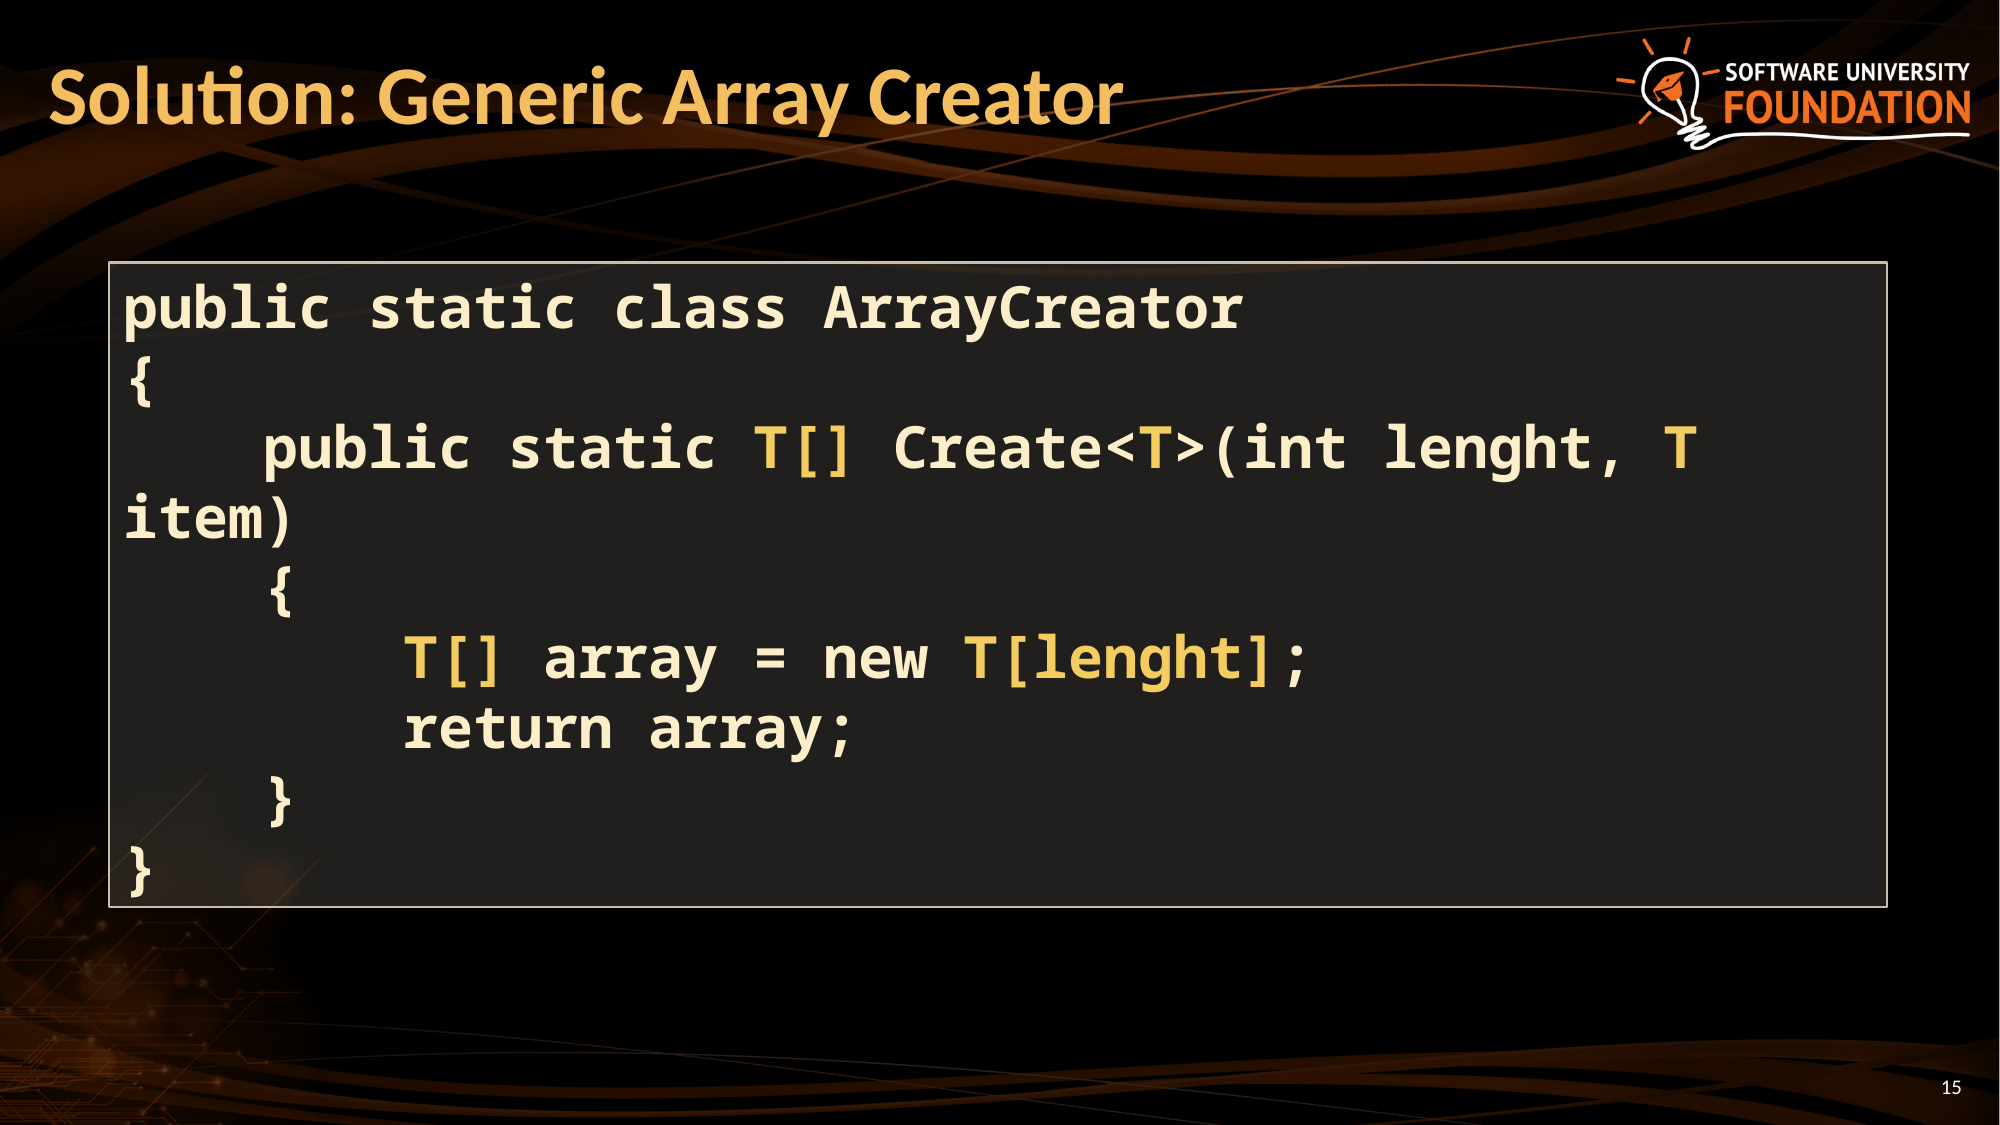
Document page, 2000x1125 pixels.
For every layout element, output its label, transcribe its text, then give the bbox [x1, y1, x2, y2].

slide_number 15 [1897, 1070, 1968, 1103]
title Solution: Generic Array Creator [30, 6, 1602, 189]
text_box public static class ArrayCreator { public static T[] Create<T>(int lenght, T item) { T[] array = new T[lenght]; return array; } } [108, 262, 1888, 908]
picture [0, 0, 2000, 1125]
